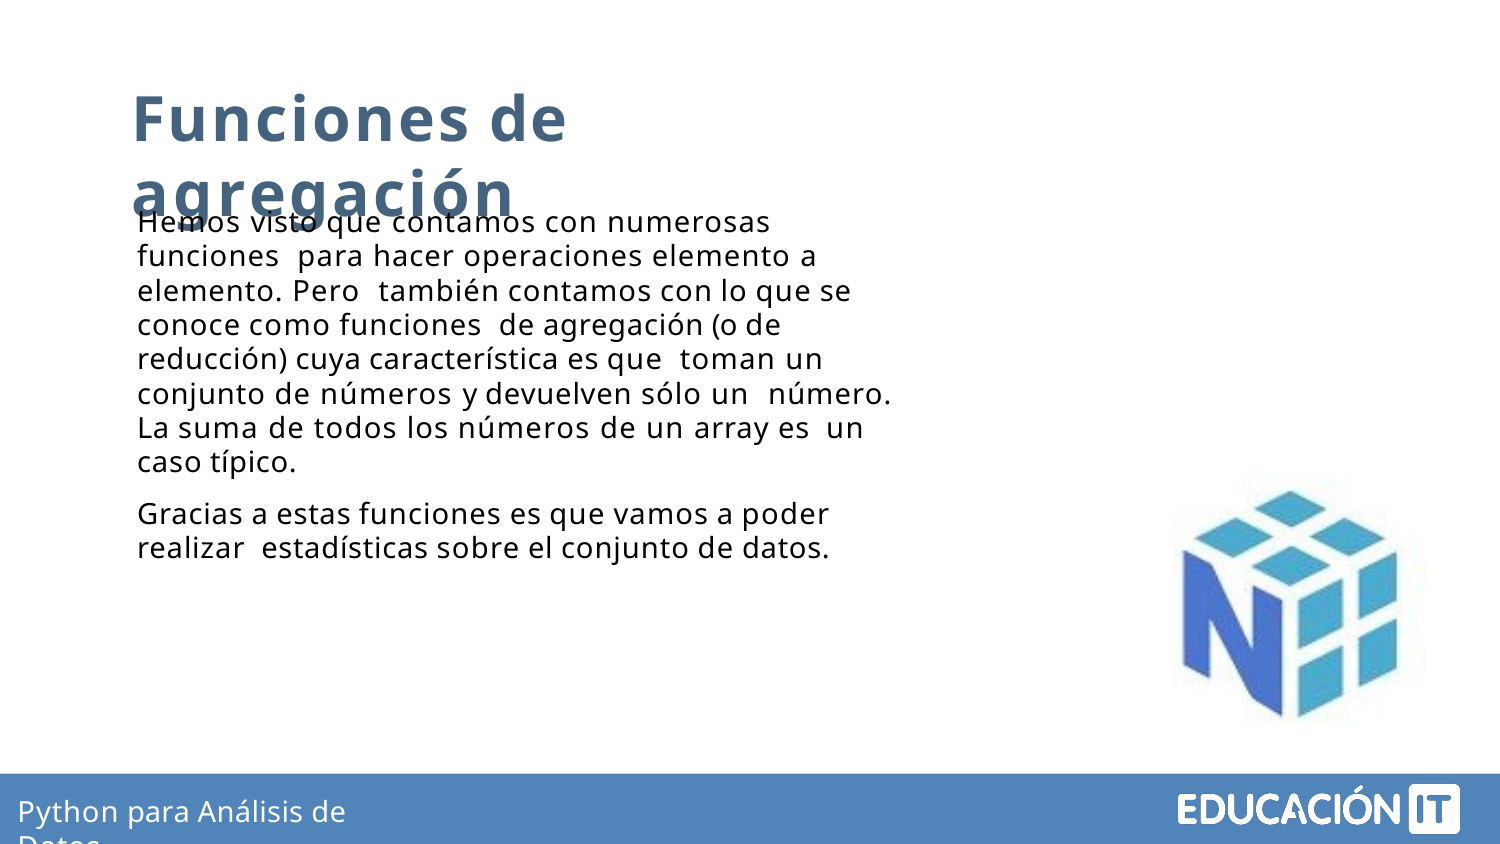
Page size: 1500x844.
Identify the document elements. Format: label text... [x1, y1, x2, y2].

footer Python para Análisis de Datos [15, 793, 412, 844]
title Funciones de agregación [129, 77, 912, 230]
picture [1175, 778, 1463, 840]
text_box Hemos visto que contamos con numerosas funciones para hacer operaciones elemento a elemento. Pero también contamos con lo que se conoce como funciones de agregación (o de reducción) cuya característica es que toman un conjunto de números y devuelven sólo un número. La suma de todos los números de un array es un caso típico. Gracias a estas funciones es que vamos a poder realizar estadísticas sobre el conjunto de datos. [134, 199, 912, 565]
picture [1172, 471, 1427, 724]
